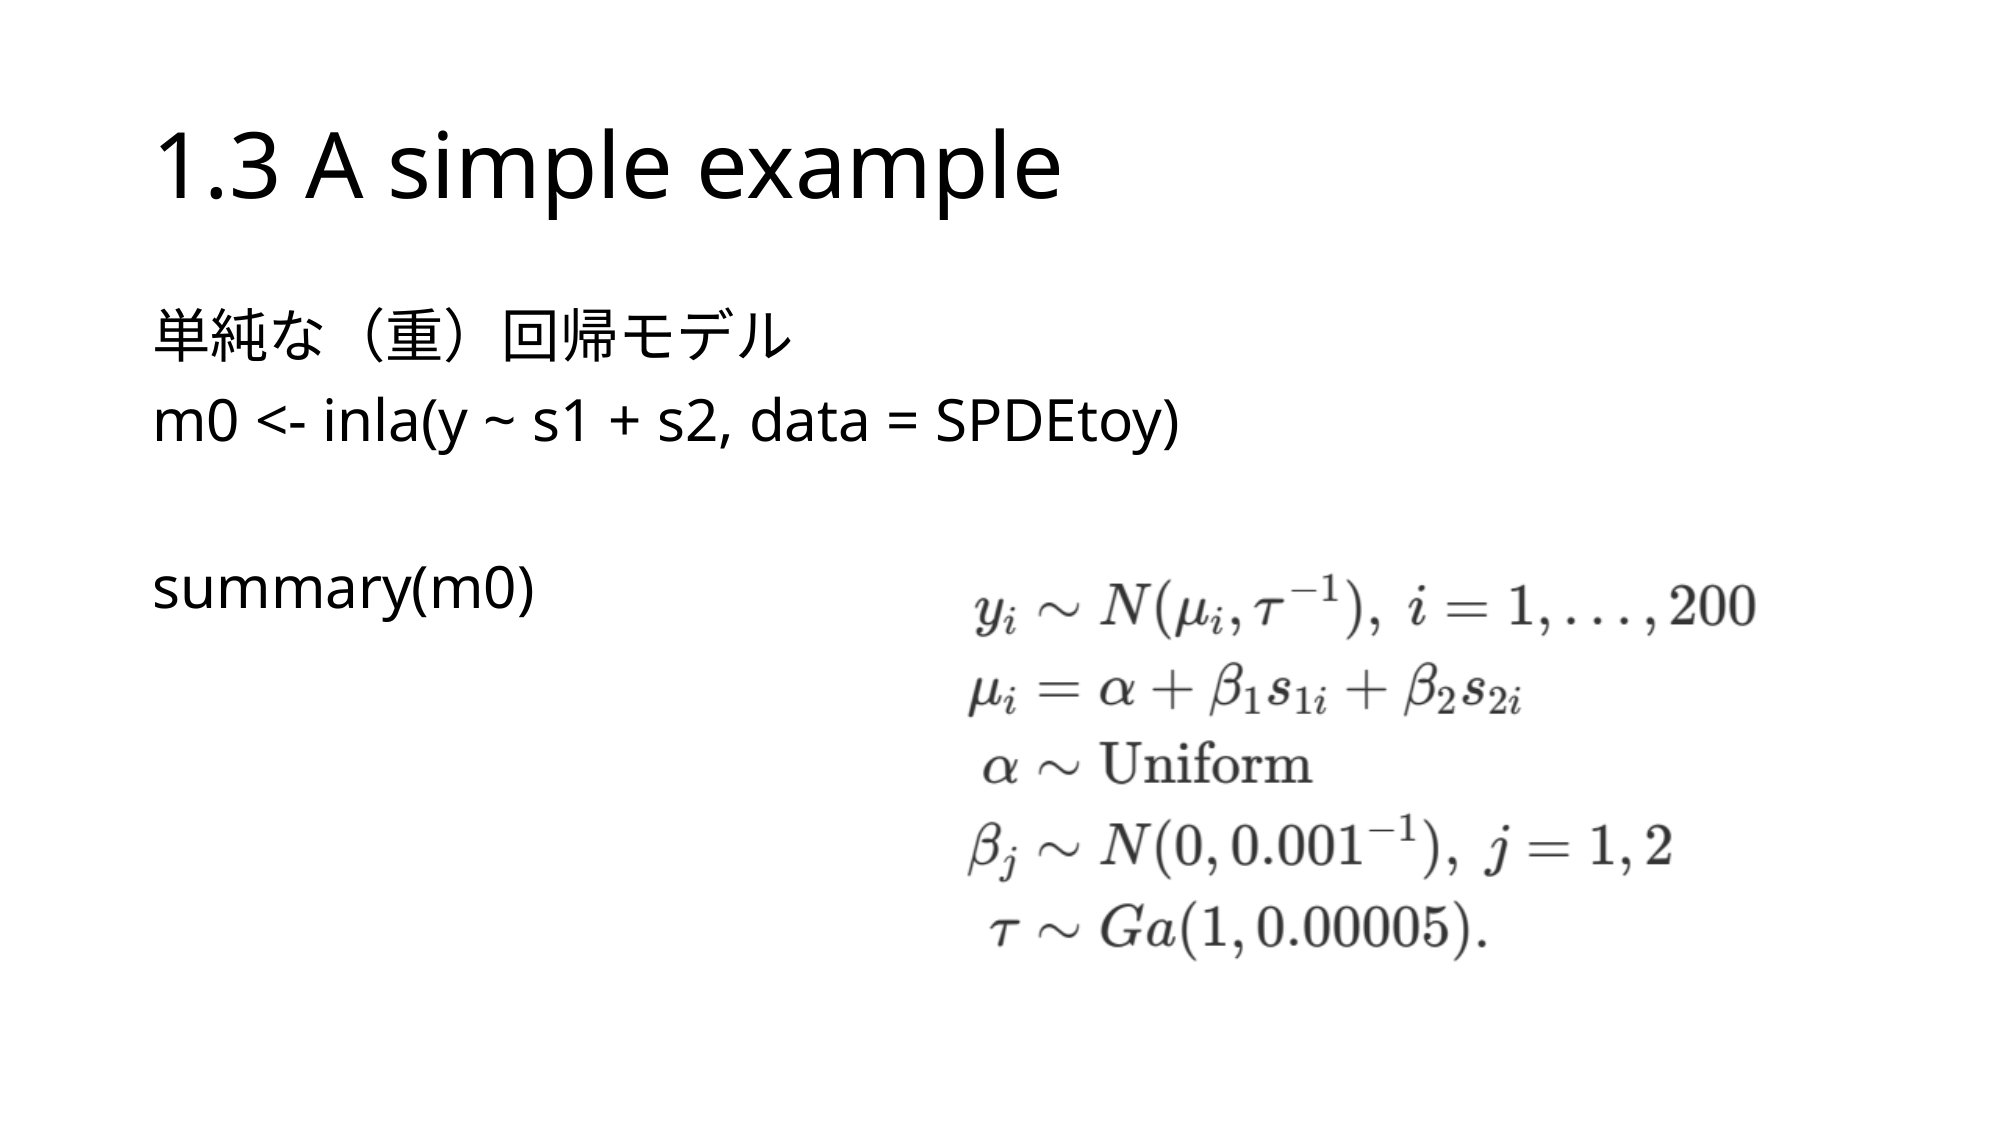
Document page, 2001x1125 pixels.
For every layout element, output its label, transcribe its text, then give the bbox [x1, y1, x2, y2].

list 単純な（重）回帰モデル m0 <- inla(y ~ s1 + s2, data = SPDEtoy) summary(m0) [137, 299, 1863, 1014]
picture [946, 562, 1820, 993]
title 1.3 A simple example [137, 59, 1863, 278]
